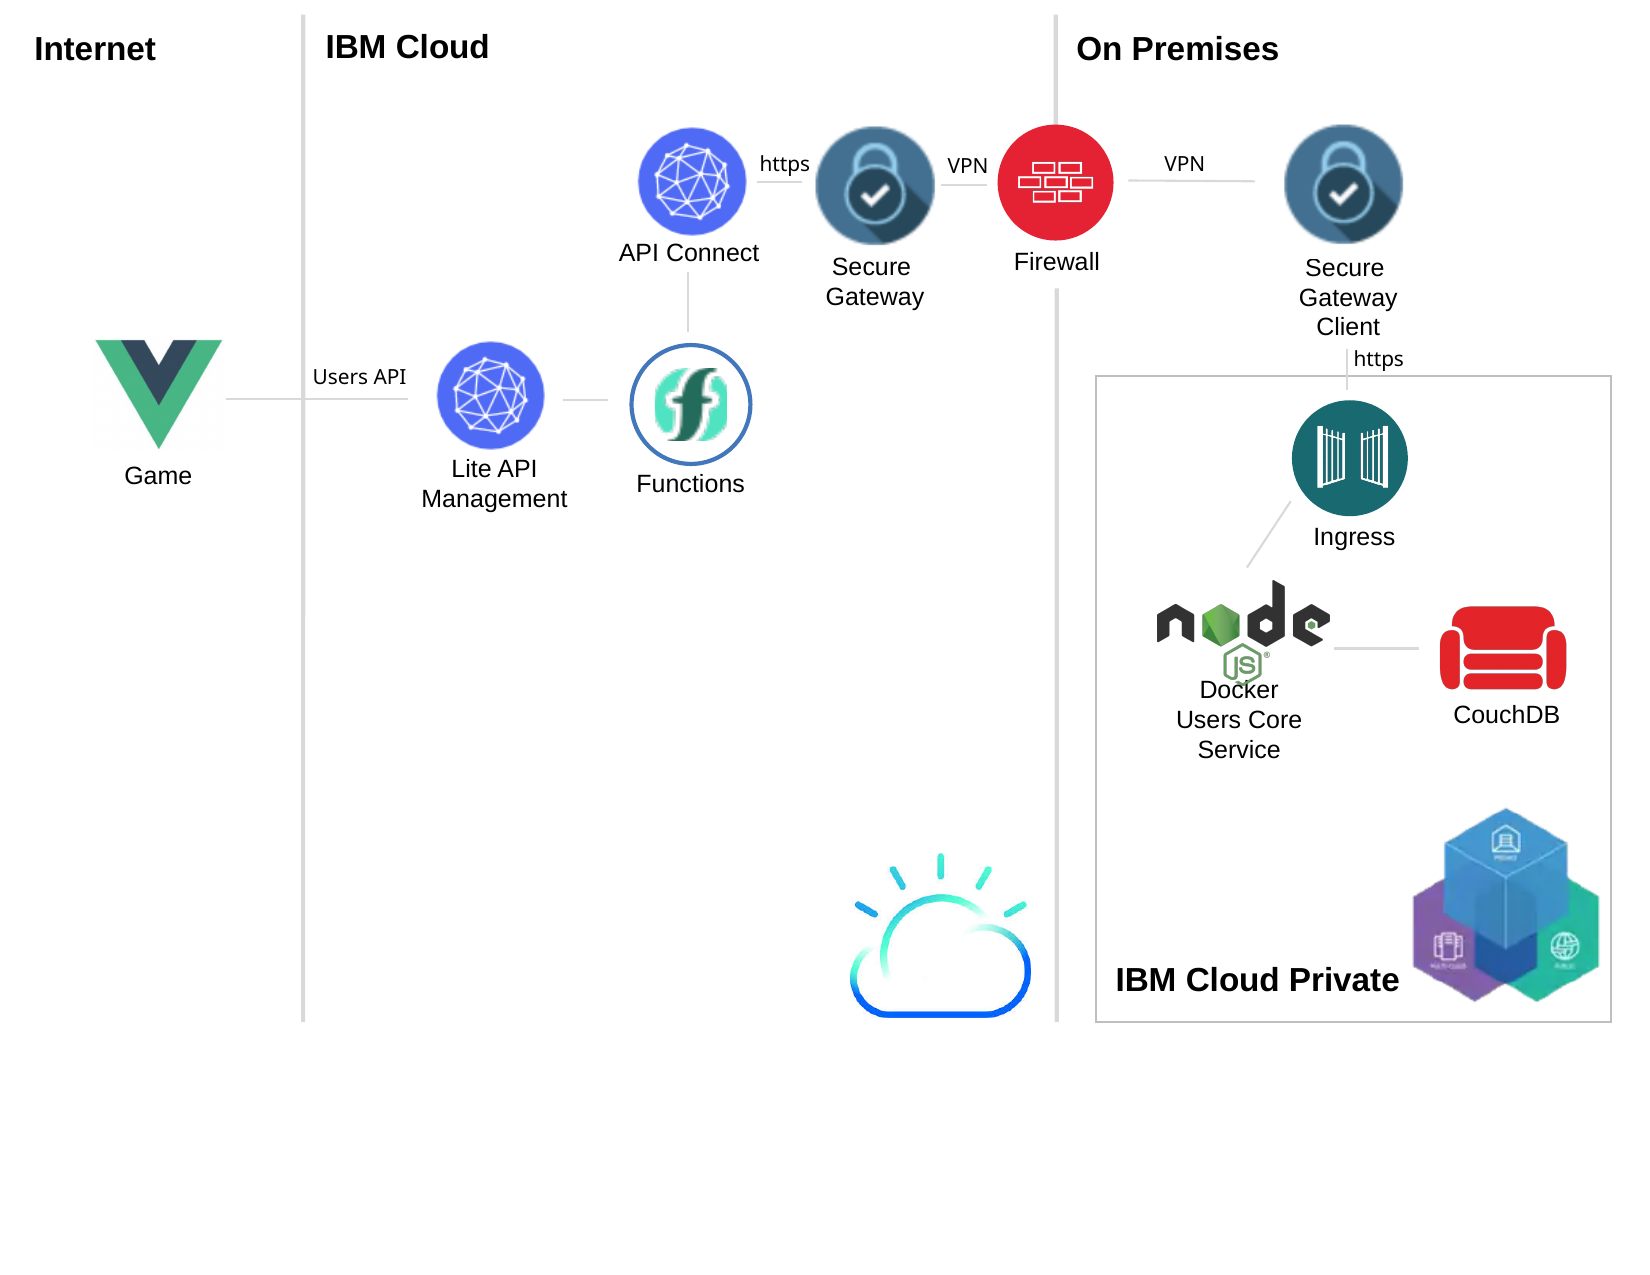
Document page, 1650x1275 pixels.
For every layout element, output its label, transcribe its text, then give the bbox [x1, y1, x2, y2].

text_box On Premises [1076, 27, 1280, 68]
text_box Users API [306, 357, 393, 394]
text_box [631, 344, 751, 499]
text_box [397, 358, 592, 489]
picture [1156, 580, 1330, 687]
picture [619, 114, 755, 244]
picture [849, 853, 1031, 1018]
text_box IBM Cloud Private [1115, 958, 1368, 999]
picture [1429, 582, 1578, 751]
picture [1374, 786, 1610, 1010]
text_box https [760, 144, 780, 176]
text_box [956, 124, 1158, 283]
text_box Secure Gateway Client [1287, 263, 1409, 348]
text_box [1291, 399, 1409, 517]
text_box Secure Gateway [814, 264, 936, 318]
picture [786, 105, 950, 261]
picture [1254, 104, 1418, 259]
text_box IBM Cloud [325, 25, 491, 66]
text_box Internet [34, 27, 157, 68]
text_box [1096, 375, 1611, 1023]
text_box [1246, 500, 1291, 568]
text_box VPN [1162, 143, 1212, 174]
text_box API Connect [589, 229, 790, 273]
text_box https [1347, 339, 1411, 378]
text_box Game [61, 453, 256, 497]
picture [91, 336, 224, 453]
picture [417, 328, 553, 459]
